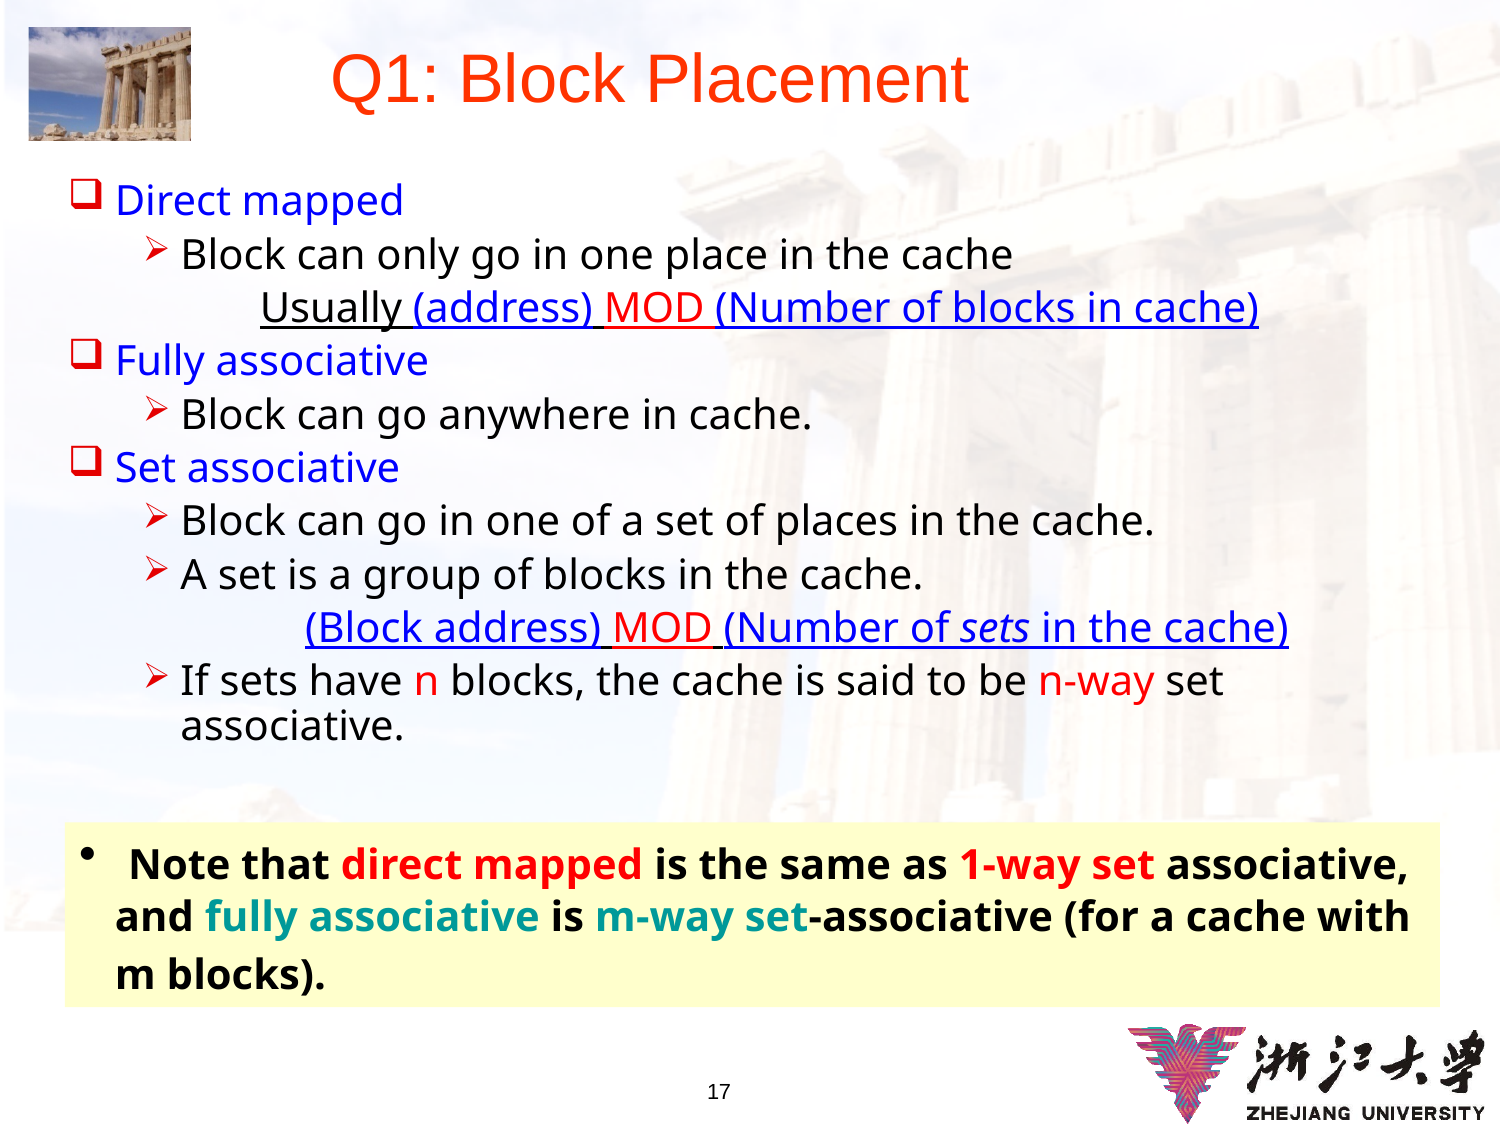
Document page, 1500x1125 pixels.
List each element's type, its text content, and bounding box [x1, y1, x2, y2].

text_box Note that direct mapped is the same as 1-way set associative, and fully associative is m-way set-associative (for a cache with m blocks). [64, 822, 1440, 1008]
picture [0, 0, 1500, 1125]
list Direct mapped Block can only go in one place in the cache Usually (address) MOD (Number of blocks in cache) Fully associative Block can go anywhere in cache. Set associative Block can go in one of a set of places in the cache. A set is a group of blocks in the cache. (Block address) MOD (Number of sets in the cache) If sets have n blocks, the cache is said to be n-way set associative. [53, 172, 1466, 1036]
title Q1: Block Placement [315, 26, 1434, 124]
